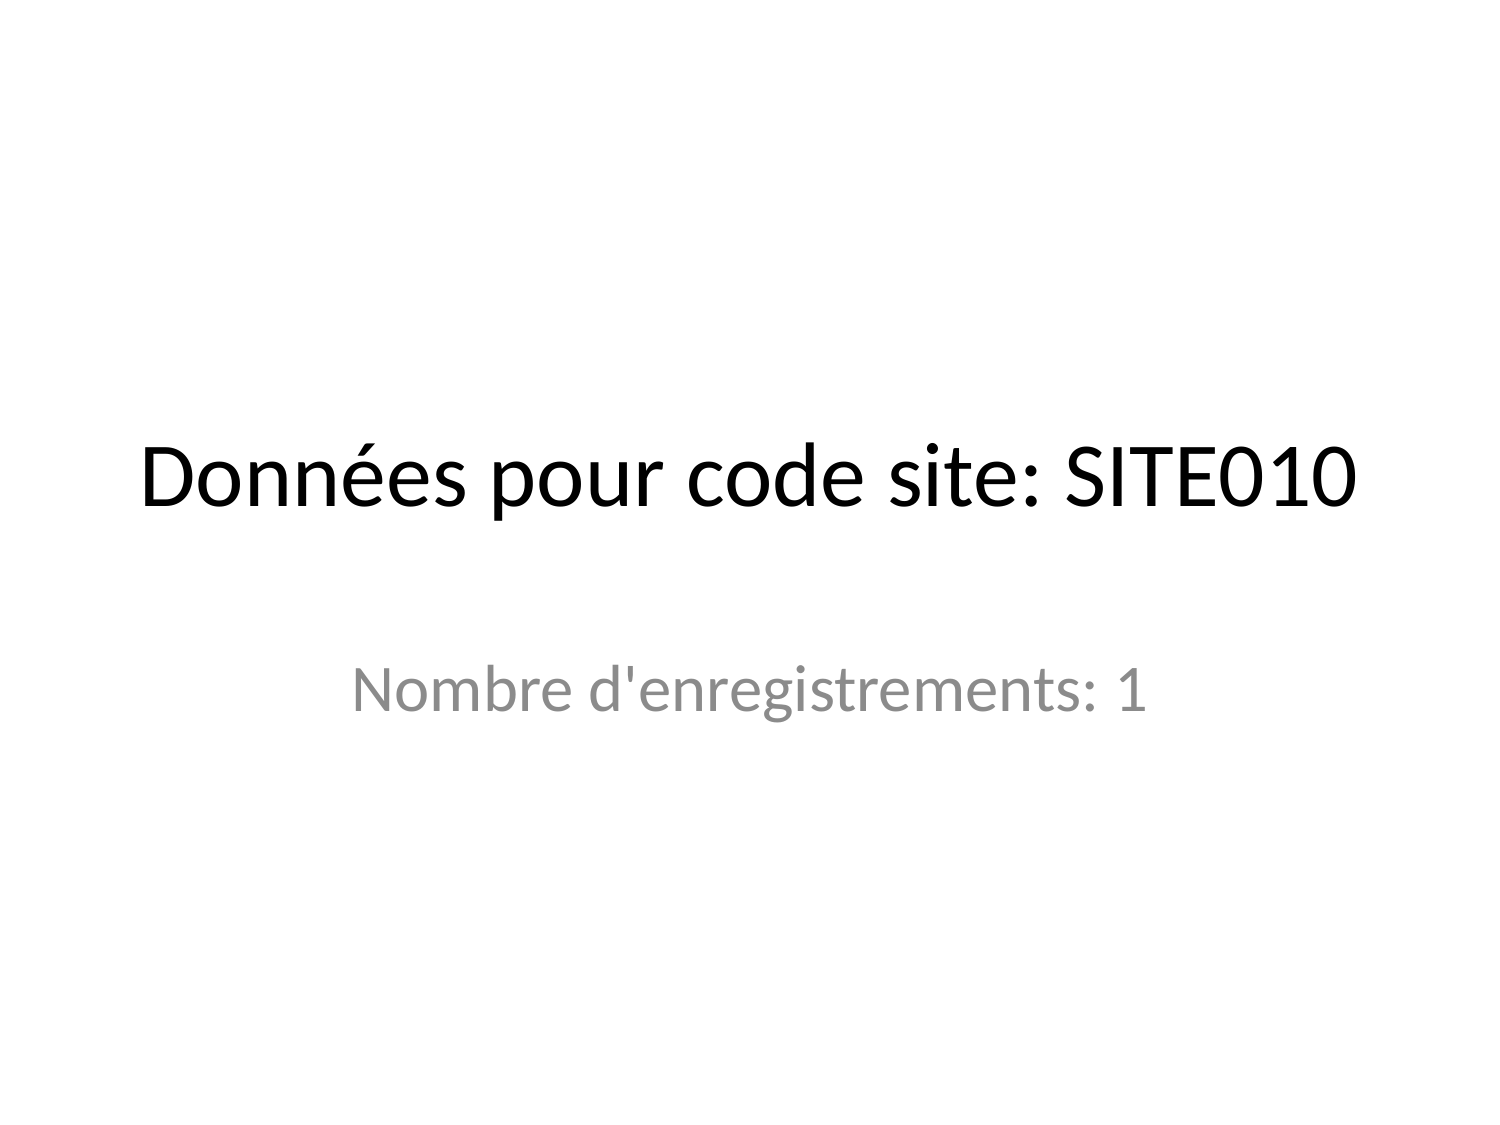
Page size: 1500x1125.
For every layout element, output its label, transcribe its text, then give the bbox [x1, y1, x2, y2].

subtitle Nombre d'enregistrements: 1 [225, 637, 1275, 925]
title Données pour code site: SITE010 [112, 349, 1388, 591]
